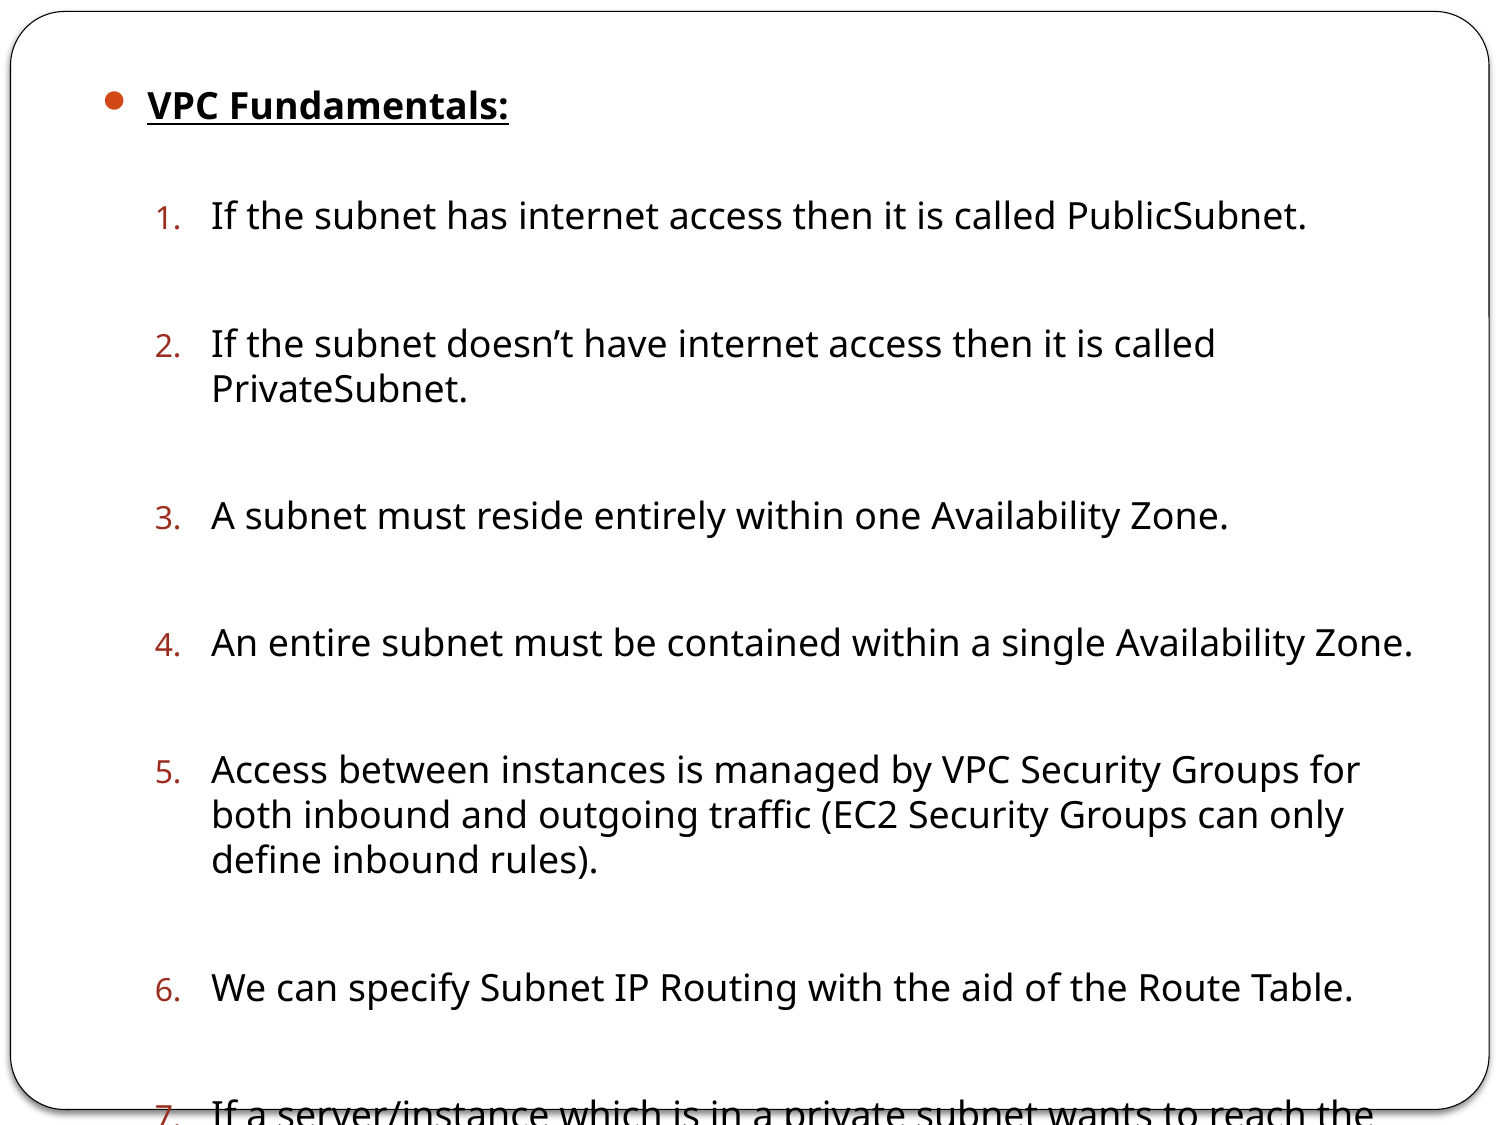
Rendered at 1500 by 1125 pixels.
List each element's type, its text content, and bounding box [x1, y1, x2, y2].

list VPC Fundamentals: If the subnet has internet access then it is called PublicSubnet. If the subnet doesn’t have internet access then it is called PrivateSubnet. A subnet must reside entirely within one Availability Zone. An entire subnet must be contained within a single Availability Zone. Access between instances is managed by VPC Security Groups for both inbound and outgoing traffic (EC2 Security Groups can only define inbound rules). We can specify Subnet IP Routing with the aid of the Route Table. If a server/instance which is in a private subnet wants to reach the internet then it must have NAT in a public subnet. [87, 75, 1438, 825]
